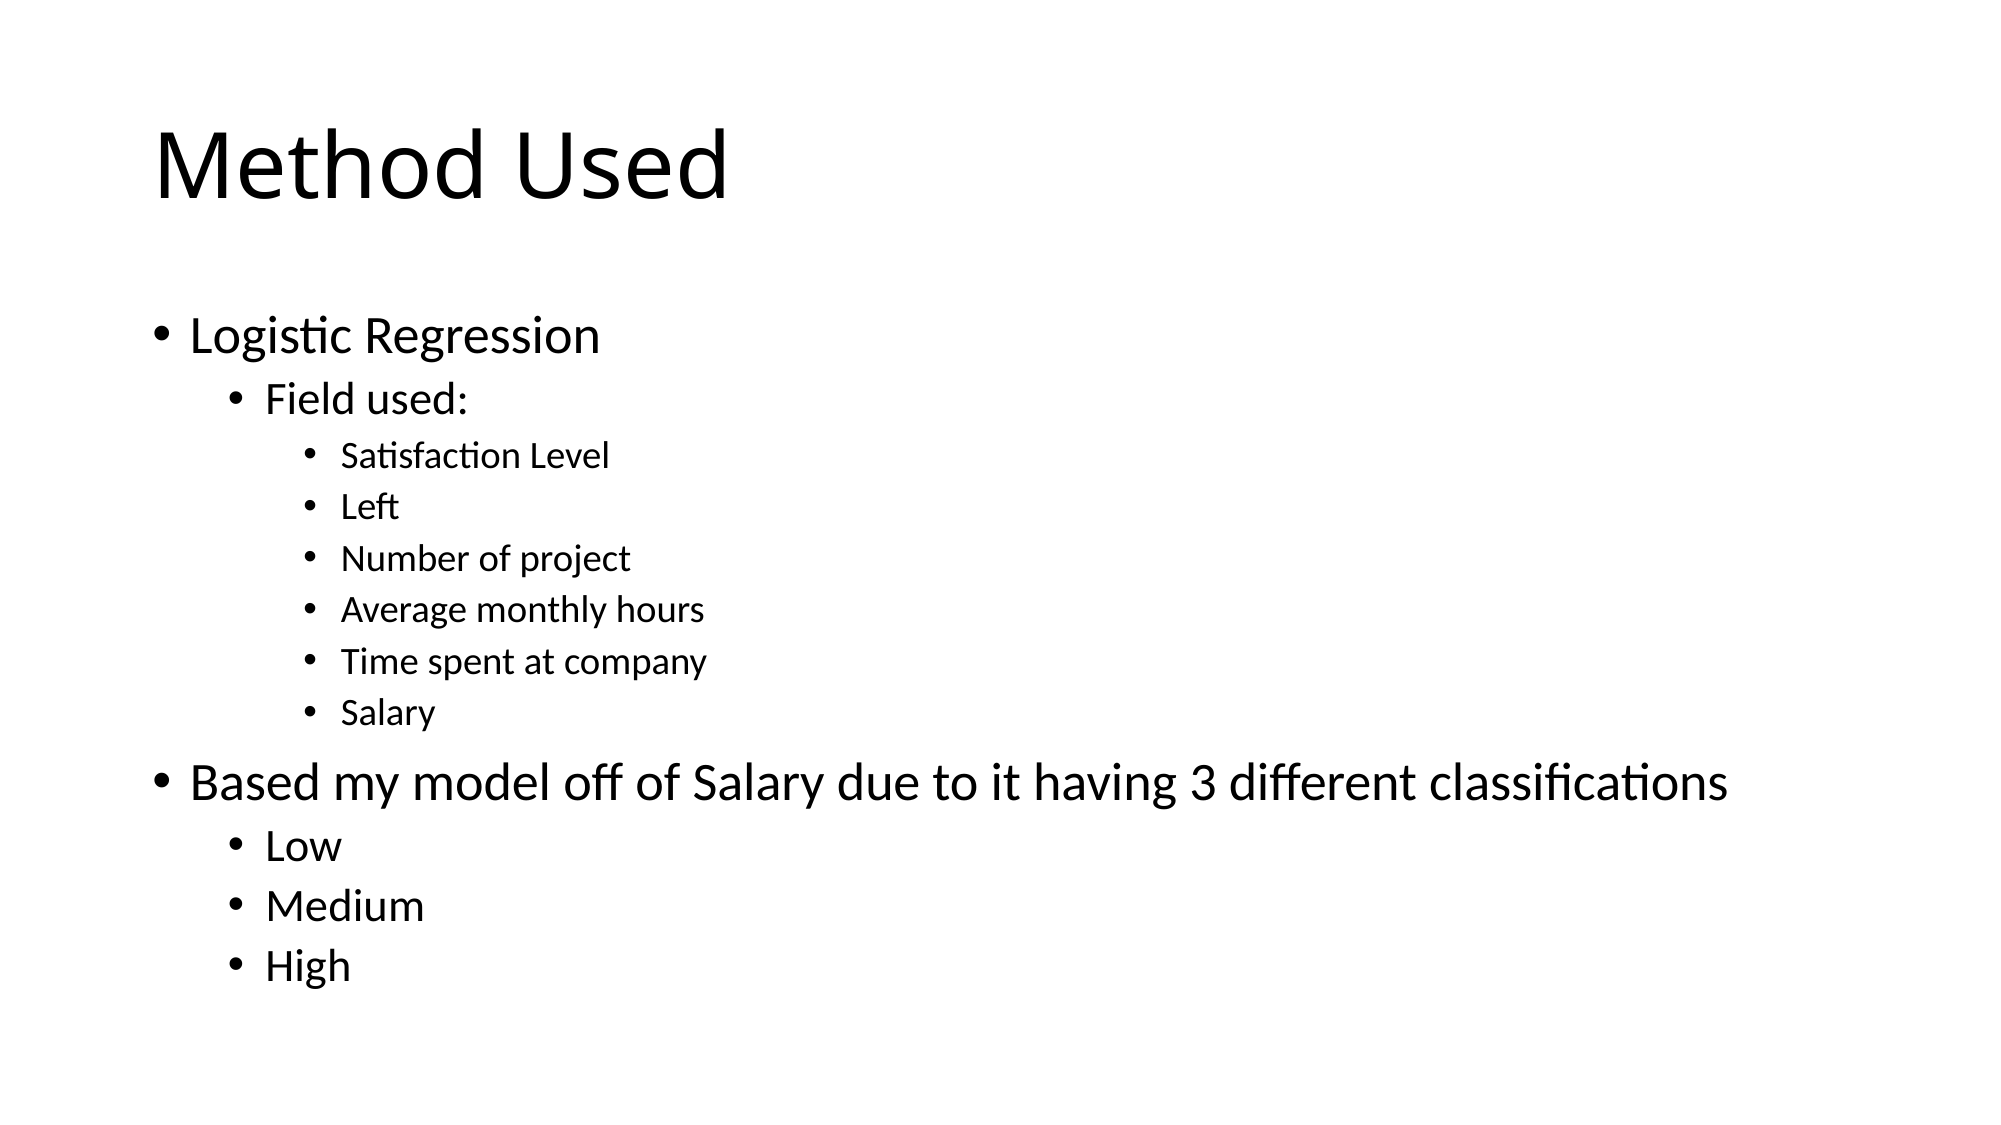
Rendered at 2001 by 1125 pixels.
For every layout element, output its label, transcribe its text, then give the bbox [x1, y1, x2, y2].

list Logistic Regression Field used: Satisfaction Level Left Number of project Average monthly hours Time spent at company Salary Based my model off of Salary due to it having 3 different classifications Low Medium High [137, 299, 1863, 1014]
title Method Used [137, 59, 1863, 278]
